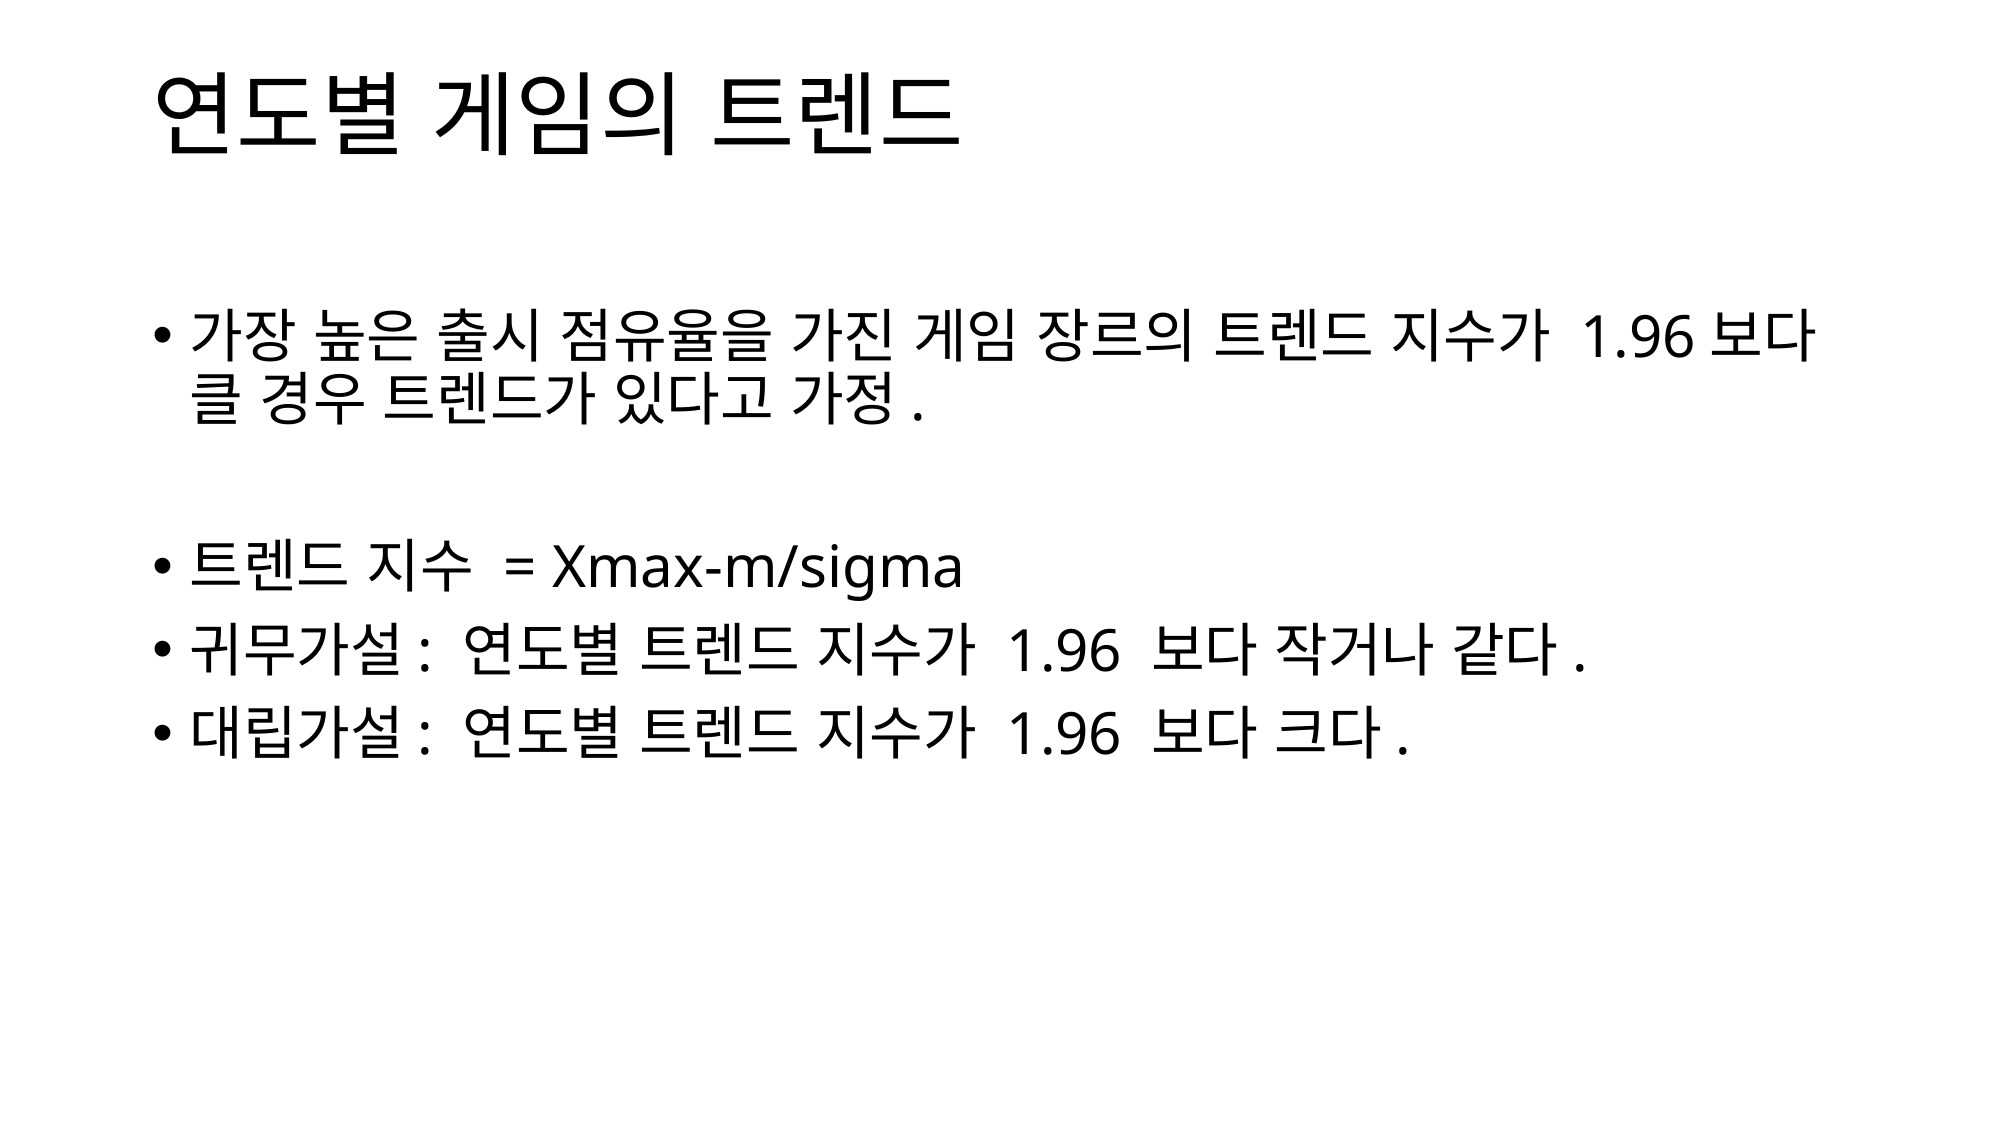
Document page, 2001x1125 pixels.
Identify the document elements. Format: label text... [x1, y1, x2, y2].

title 연도별 게임의 트렌드 [137, 59, 1863, 278]
list 가장 높은 출시 점유율을 가진 게임 장르의 트렌드 지수가 1.96보다 클 경우 트렌드가 있다고 가정. 트렌드 지수 = Xmax-m/sigma 귀무가설: 연도별 트렌드 지수가 1.96 보다 작거나 같다. 대립가설: 연도별 트렌드 지수가 1.96 보다 크다. [137, 299, 1863, 1014]
